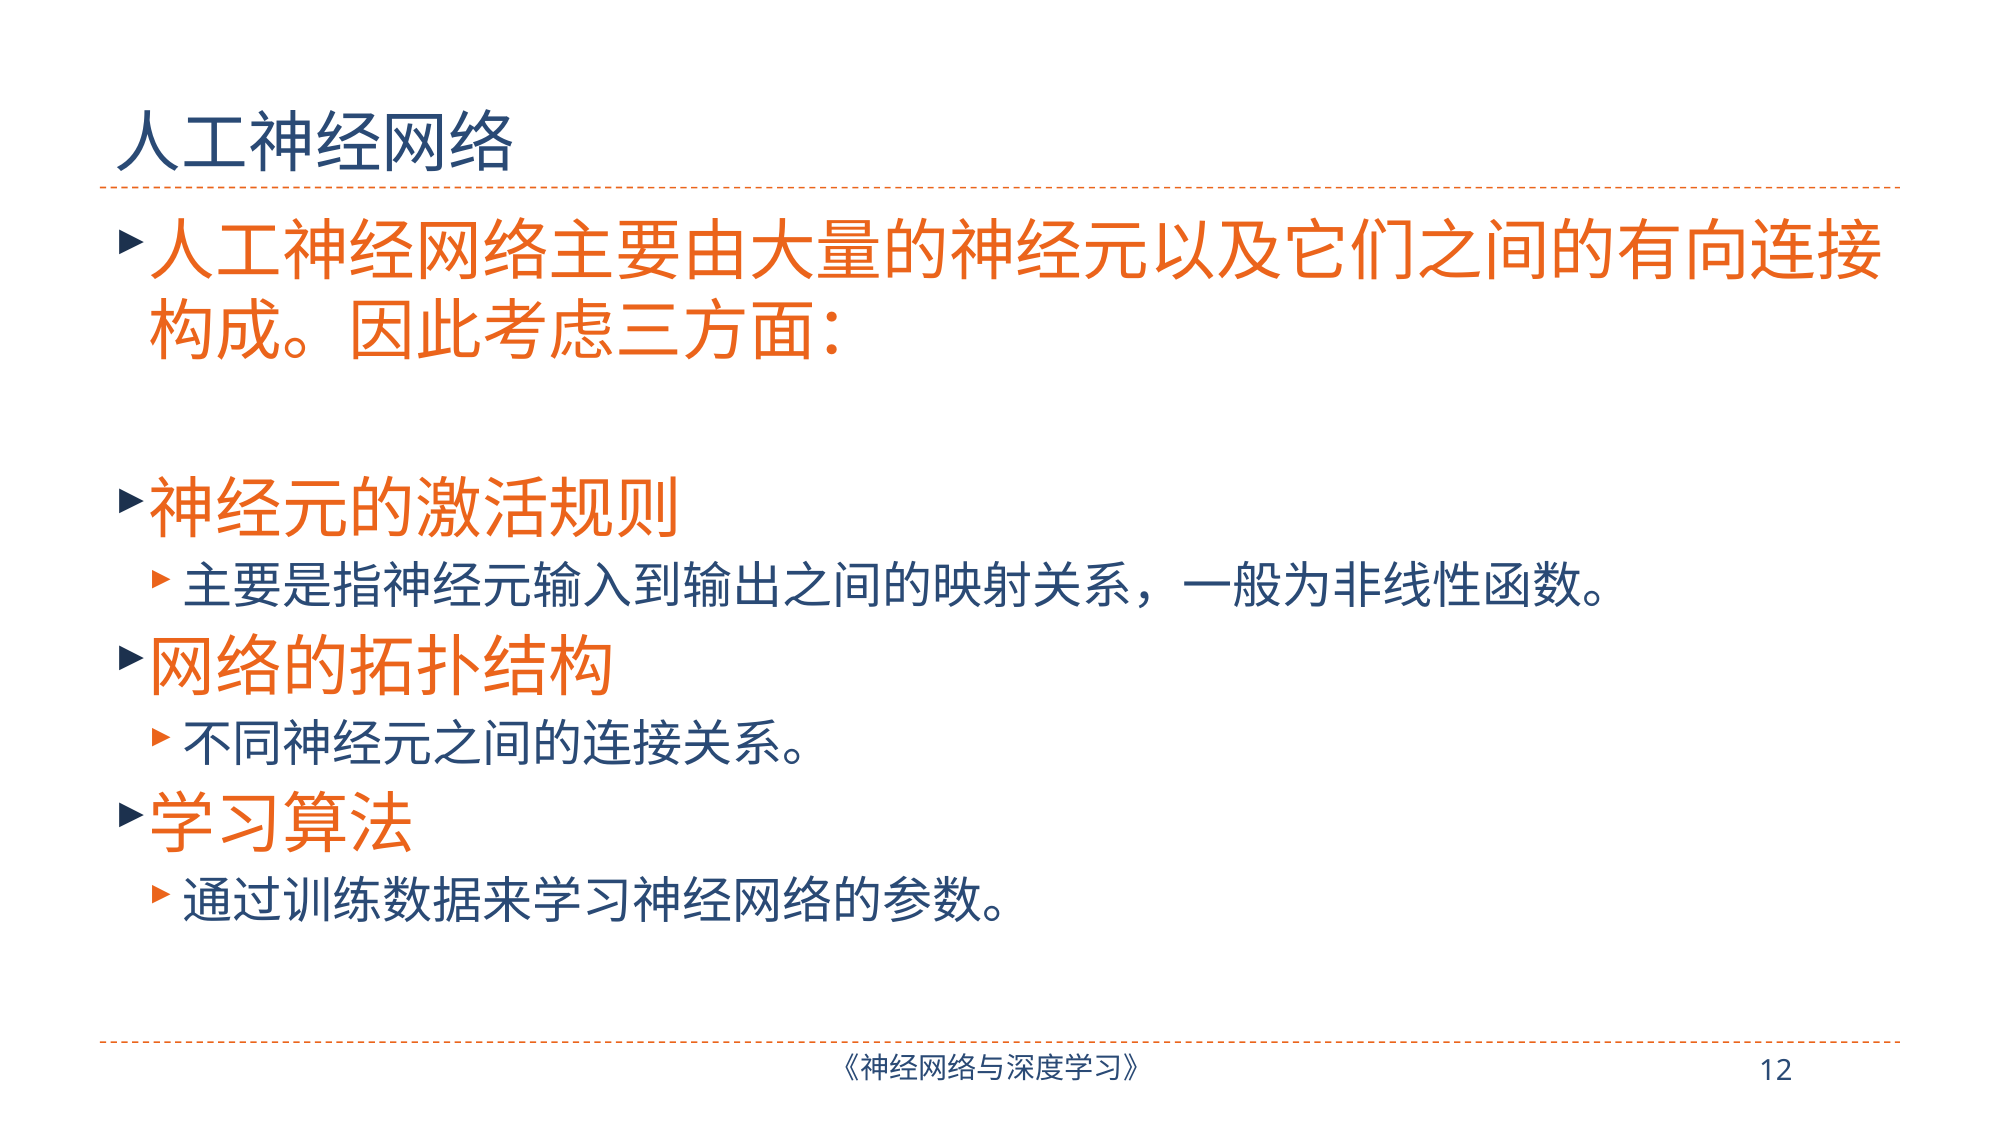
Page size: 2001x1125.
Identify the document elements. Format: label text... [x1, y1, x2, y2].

list 人工神经网络主要由大量的神经元以及它们之间的有向连接构成。因此考虑三方面： 神经元的激活规则 主要是指神经元输入到输出之间的映射关系，一般为非线性函数。 网络的拓扑结构 不同神经元之间的连接关系。 学习算法 通过训练数据来学习神经网络的参数。 [99, 200, 1900, 1010]
title 人工神经网络 [99, 24, 1900, 188]
